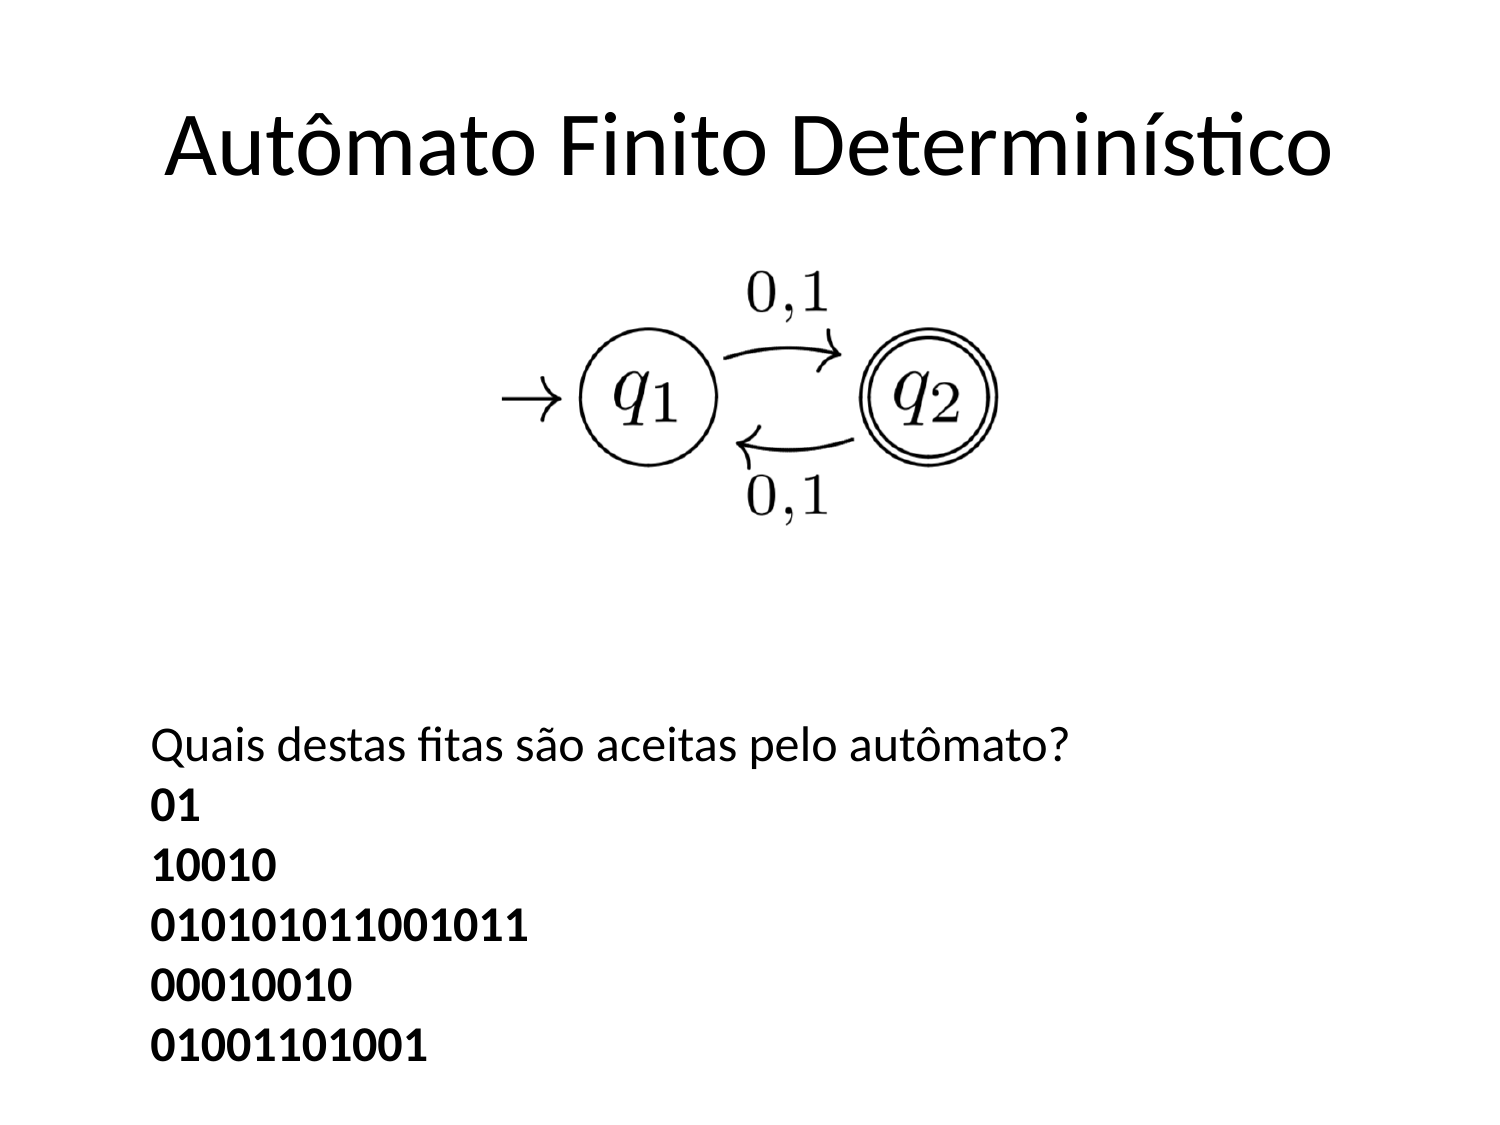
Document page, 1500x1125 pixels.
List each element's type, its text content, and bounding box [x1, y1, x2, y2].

picture [501, 257, 1020, 556]
title Autômato Finito Determinístico [75, 45, 1425, 233]
text_box Quais destas fitas são aceitas pelo autômato? 01 10010 010101011001011 00010010 01001101001 [135, 704, 1317, 1079]
